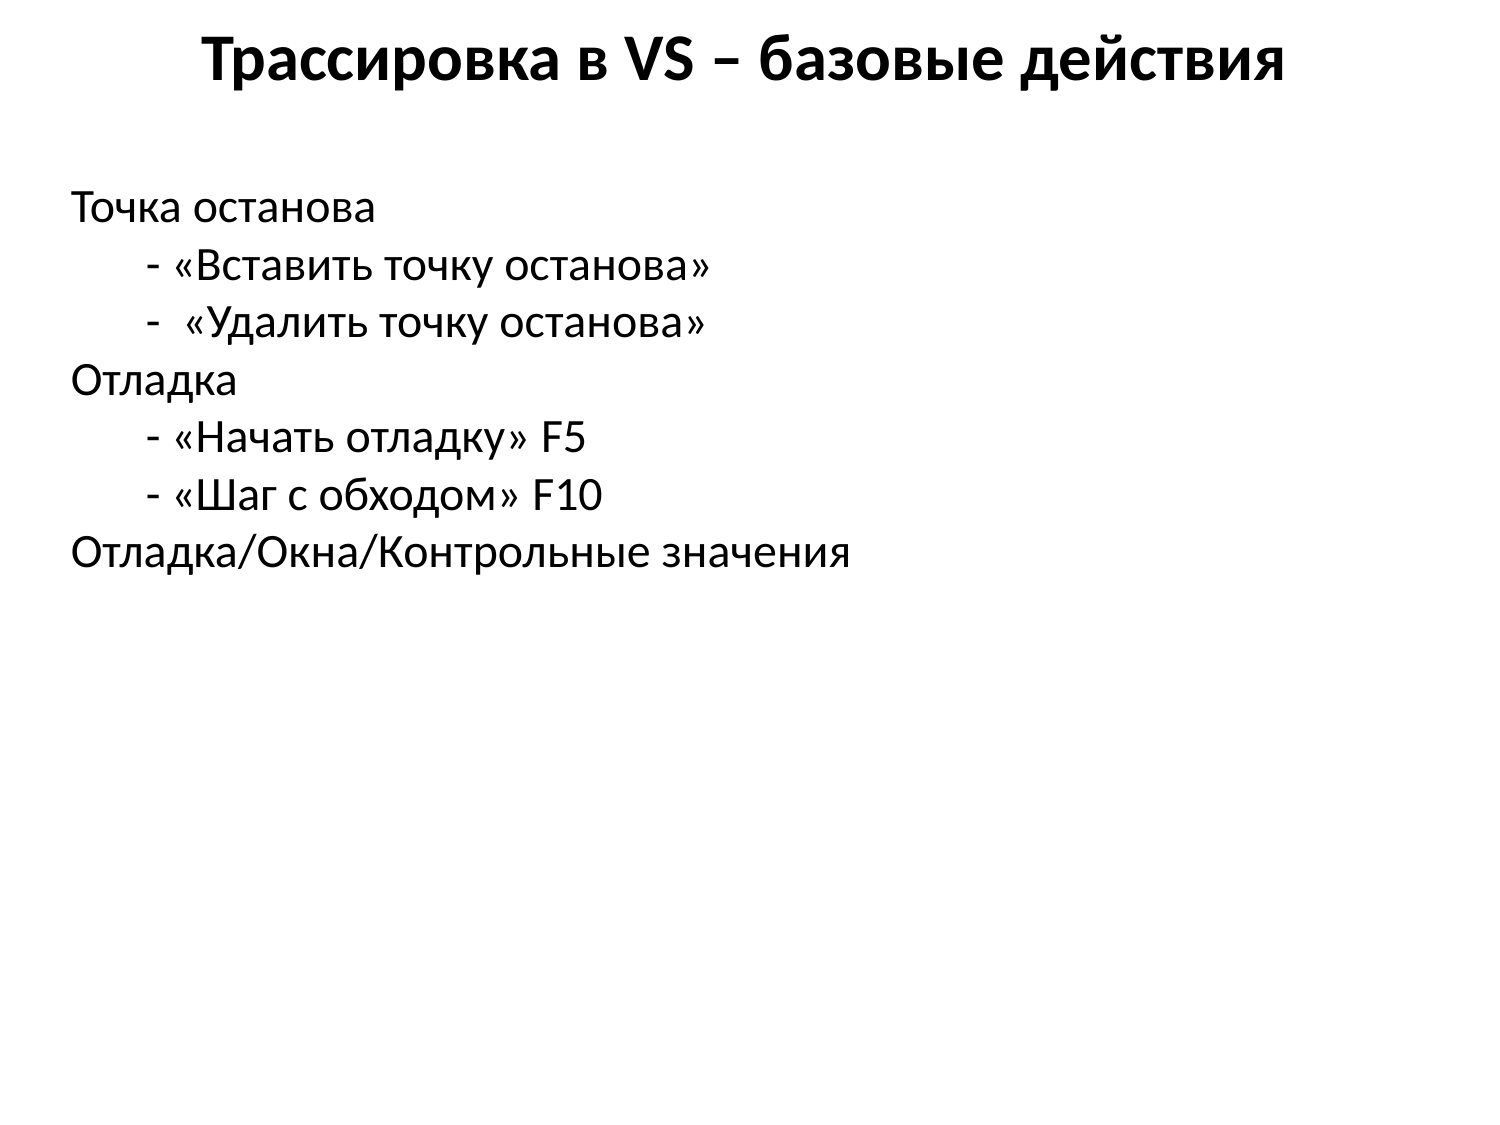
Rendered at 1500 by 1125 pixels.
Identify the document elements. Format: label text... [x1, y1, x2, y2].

text_box Точка останова - «Вставить точку останова» - «Удалить точку останова» Отладка - «Начать отладку» F5 - «Шаг с обходом» F10 Отладка/Окна/Контрольные значения [56, 167, 1459, 758]
title Трассировка в VS – базовые действия [29, 19, 1459, 88]
